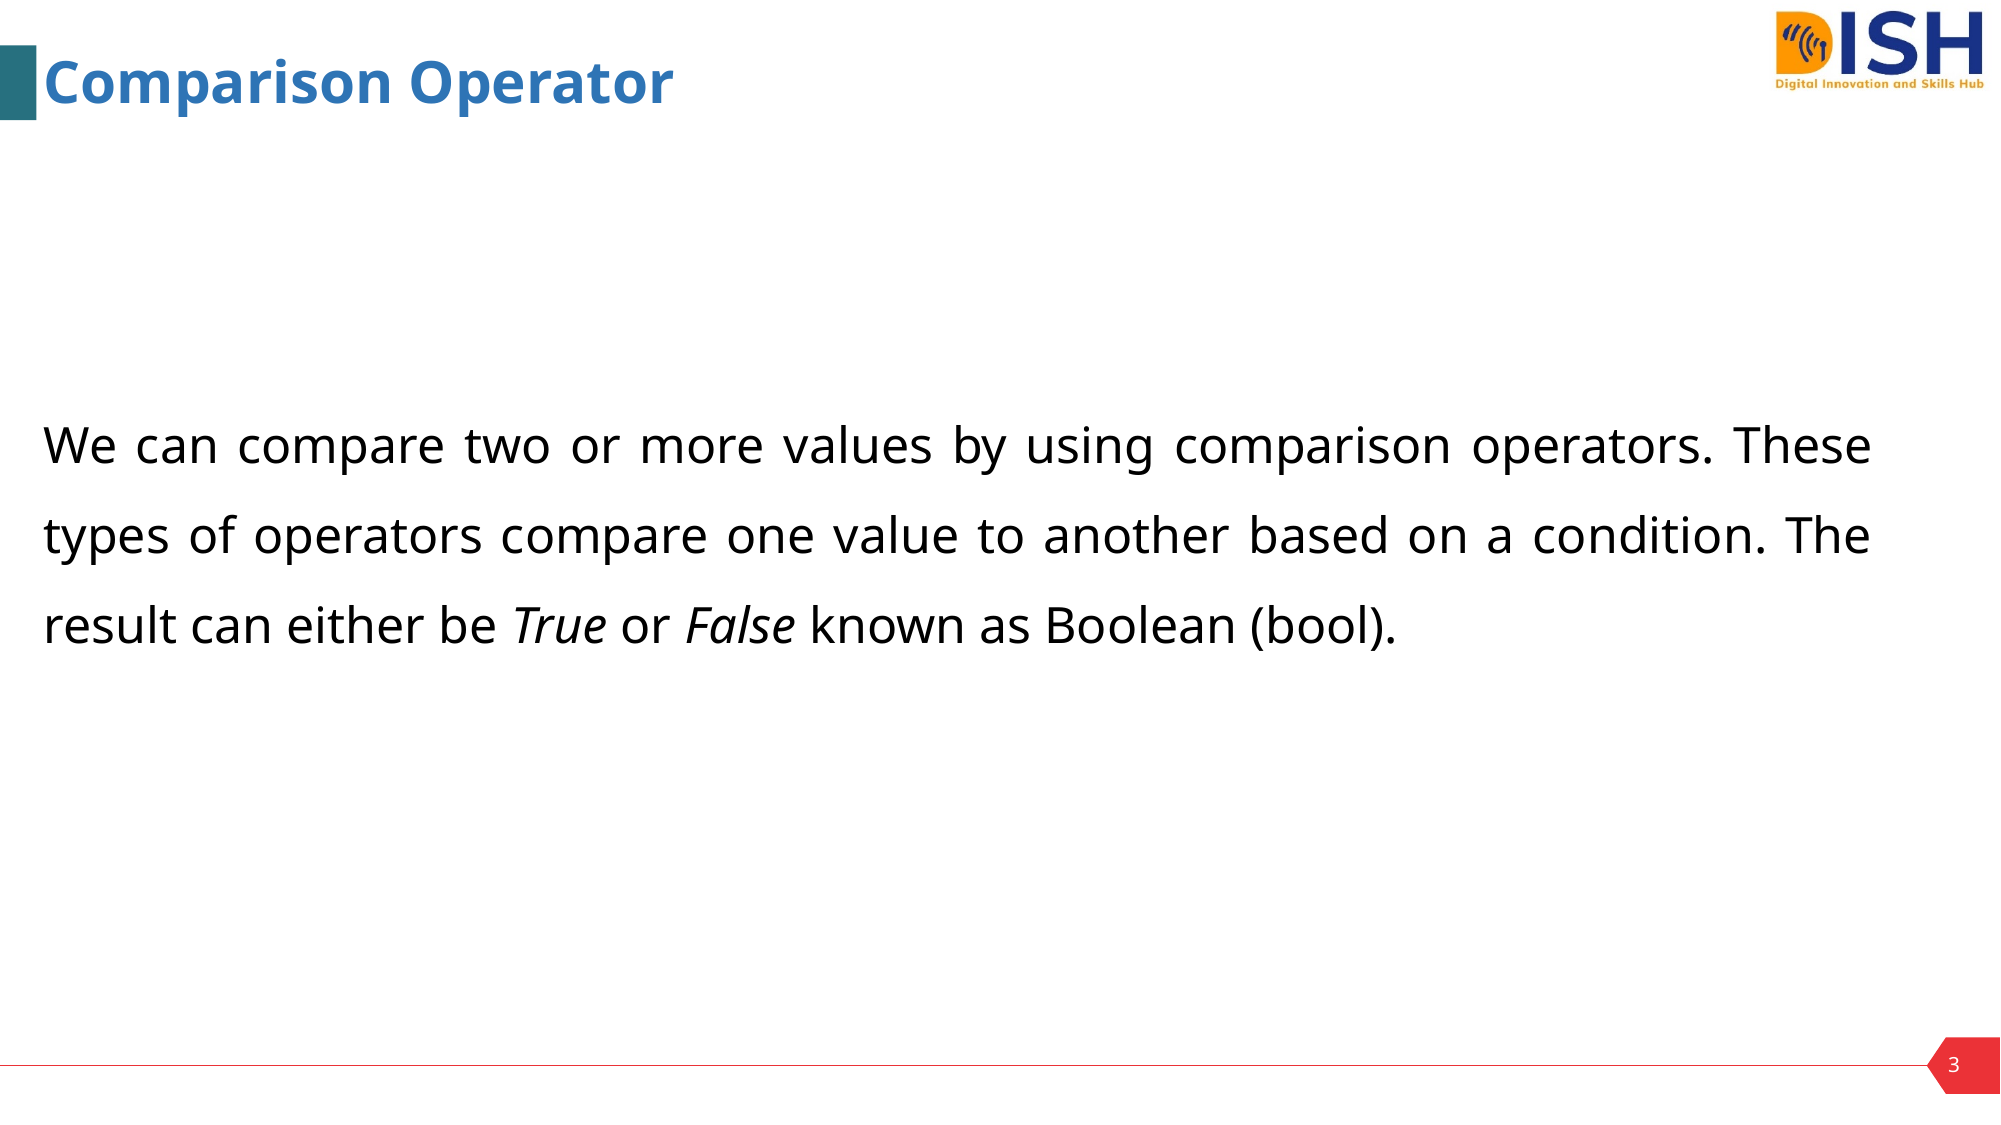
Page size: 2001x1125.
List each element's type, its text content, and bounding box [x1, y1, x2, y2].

text_box Comparison Operator [29, 37, 1018, 126]
text_box We can compare two or more values by using comparison operators. These types of operators compare one value to another based on a condition. The result can either be True or False known as Boolean (bool). [29, 375, 1889, 661]
picture [1761, 3, 1996, 101]
